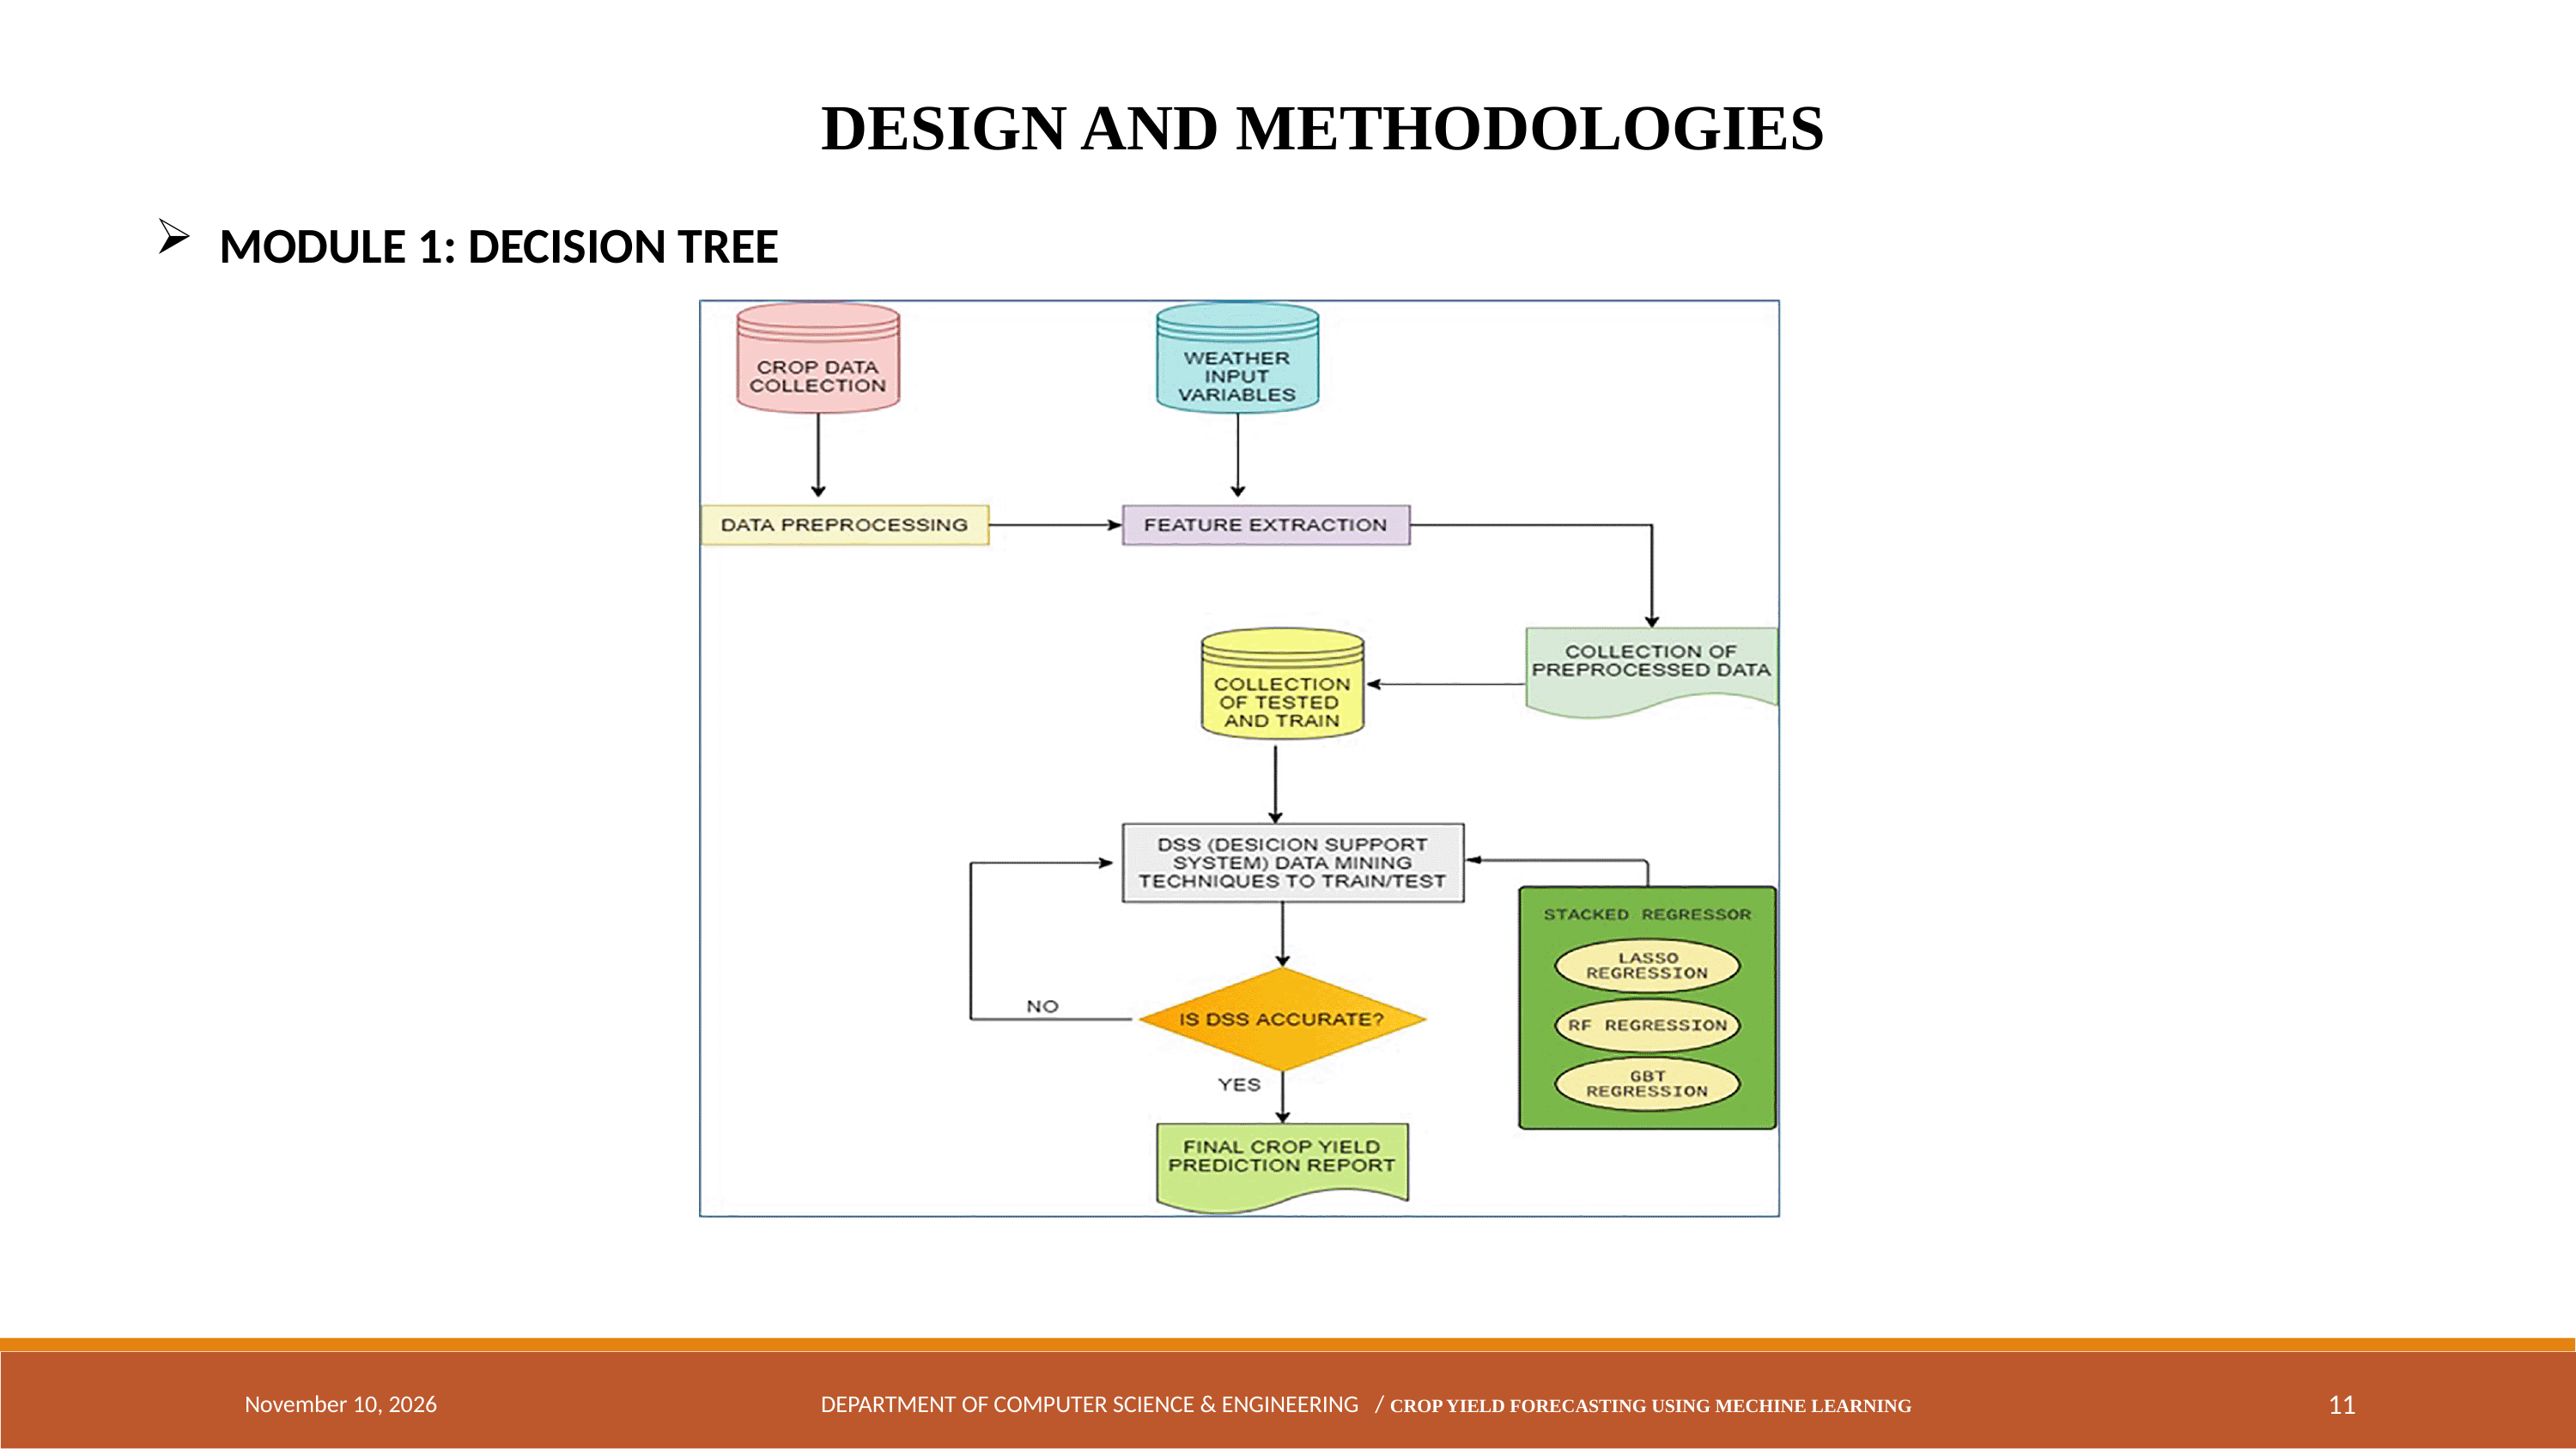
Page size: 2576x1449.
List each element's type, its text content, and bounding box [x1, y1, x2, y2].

slide_number 11 [2092, 1364, 2369, 1442]
footer DEPARTMENT OF COMPUTER SCIENCE & ENGINEERING / CROP YIELD FORECASTING USING MECHINE LEARNING [779, 1364, 1955, 1442]
text_box MODULE 1: DECISION TREE [142, 206, 914, 280]
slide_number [232, 1364, 755, 1442]
text_box DESIGN AND METHODOLOGIES [744, 39, 1840, 169]
picture [699, 300, 1785, 1222]
